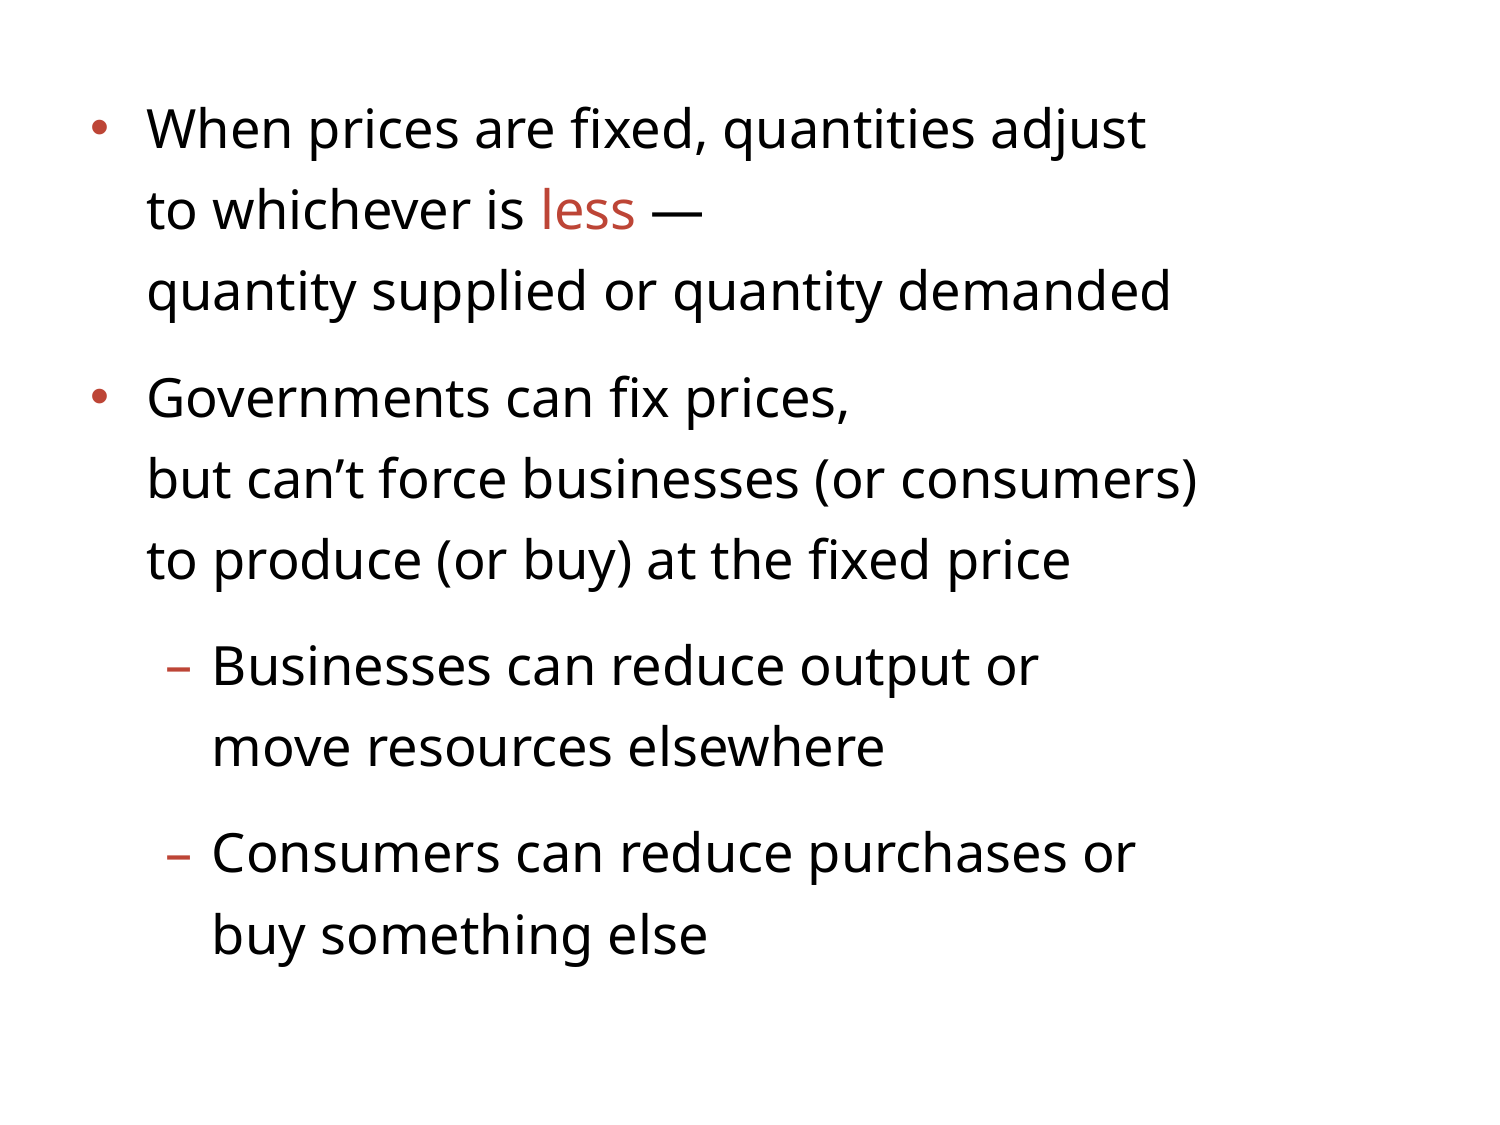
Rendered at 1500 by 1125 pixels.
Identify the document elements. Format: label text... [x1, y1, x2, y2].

list When prices are fixed, quantities adjust to whichever is less — quantity supplied or quantity demanded Governments can fix prices, but can’t force businesses (or consumers) to produce (or buy) at the fixed price Businesses can reduce output or move resources elsewhere Consumers can reduce purchases or buy something else [75, 70, 1319, 998]
